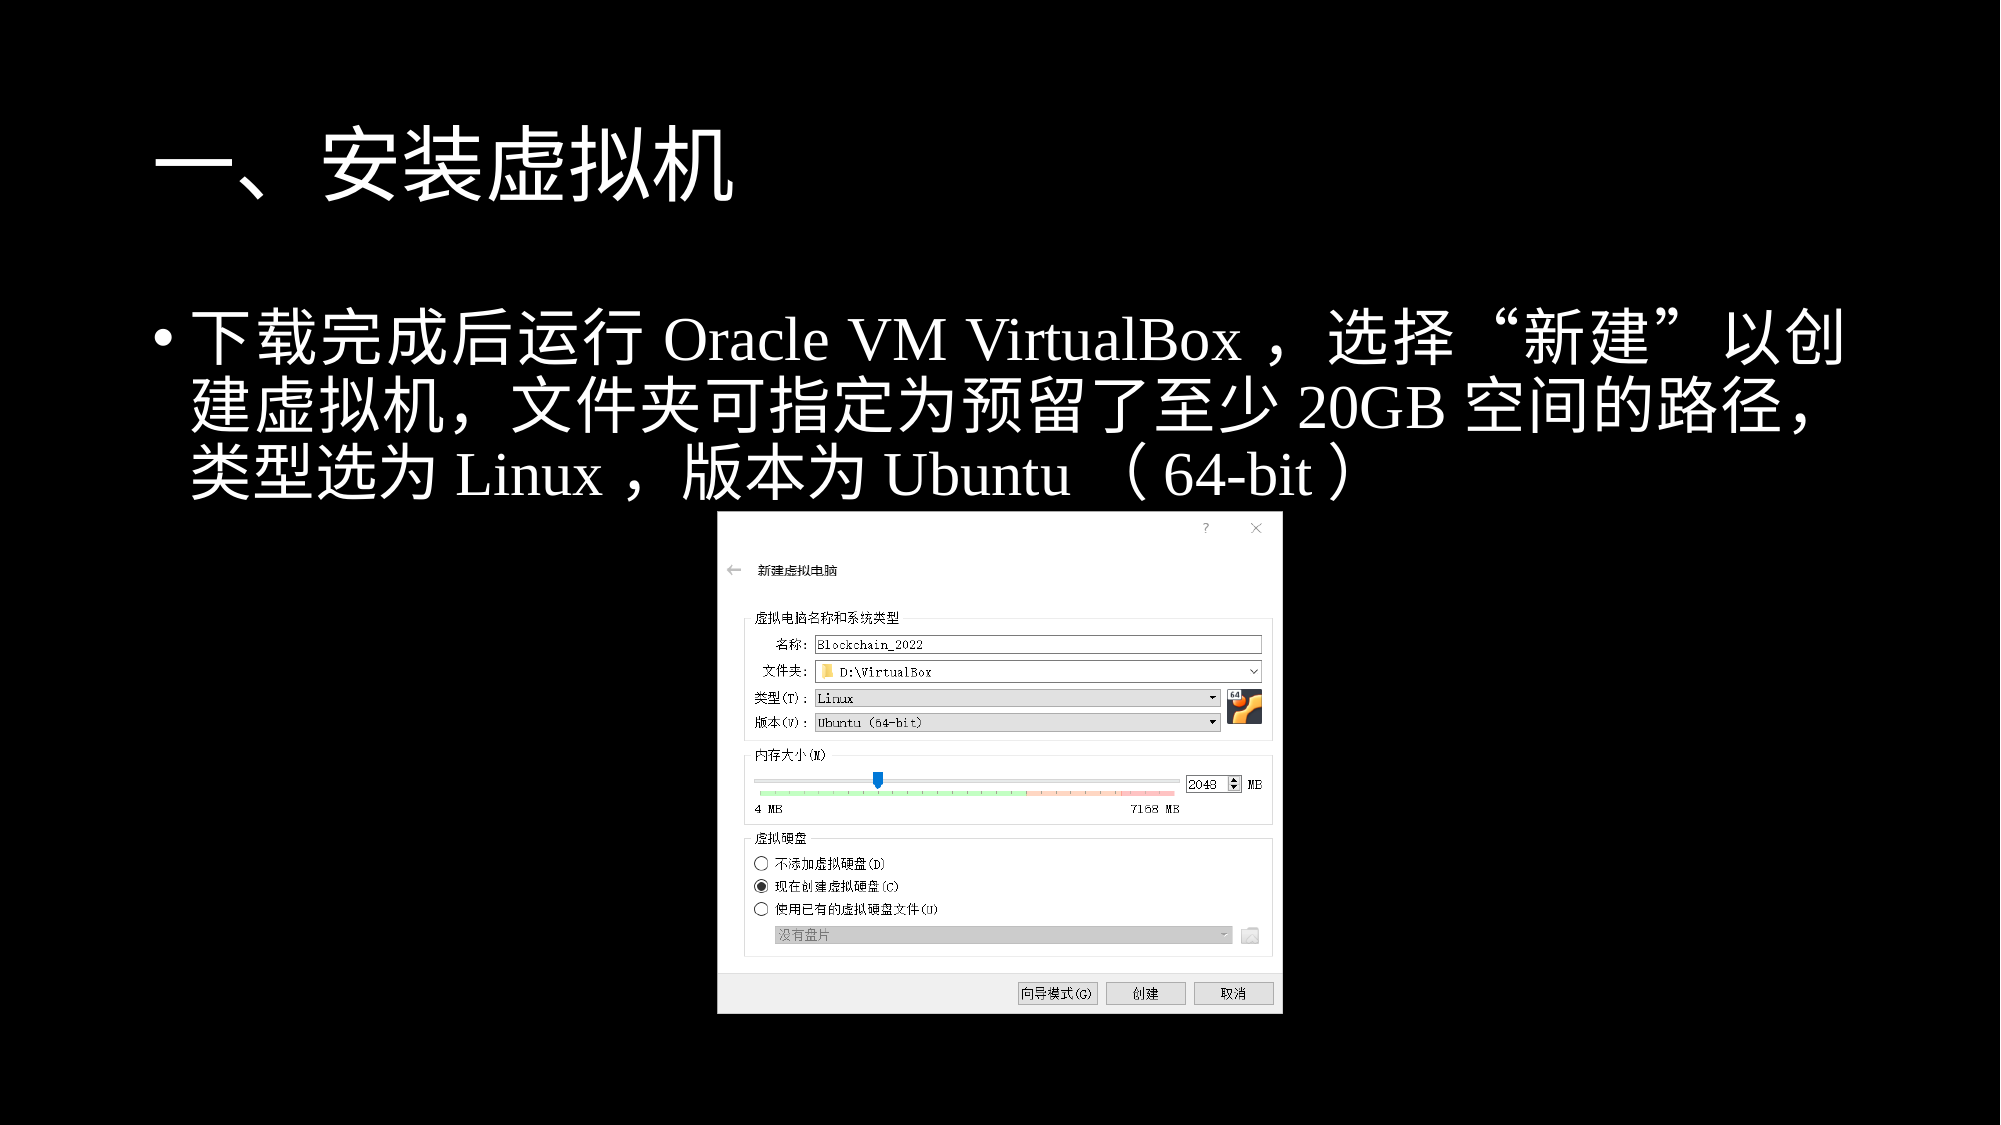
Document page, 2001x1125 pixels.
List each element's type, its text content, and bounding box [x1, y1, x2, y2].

list 下载完成后运行Oracle VM VirtualBox，选择“新建”以创建虚拟机，文件夹可指定为预留了至少20GB空间的路径，类型选为Linux，版本为Ubuntu（64-bit） [137, 299, 1863, 1014]
title 一、安装虚拟机 [137, 59, 1863, 278]
picture [717, 511, 1283, 1014]
